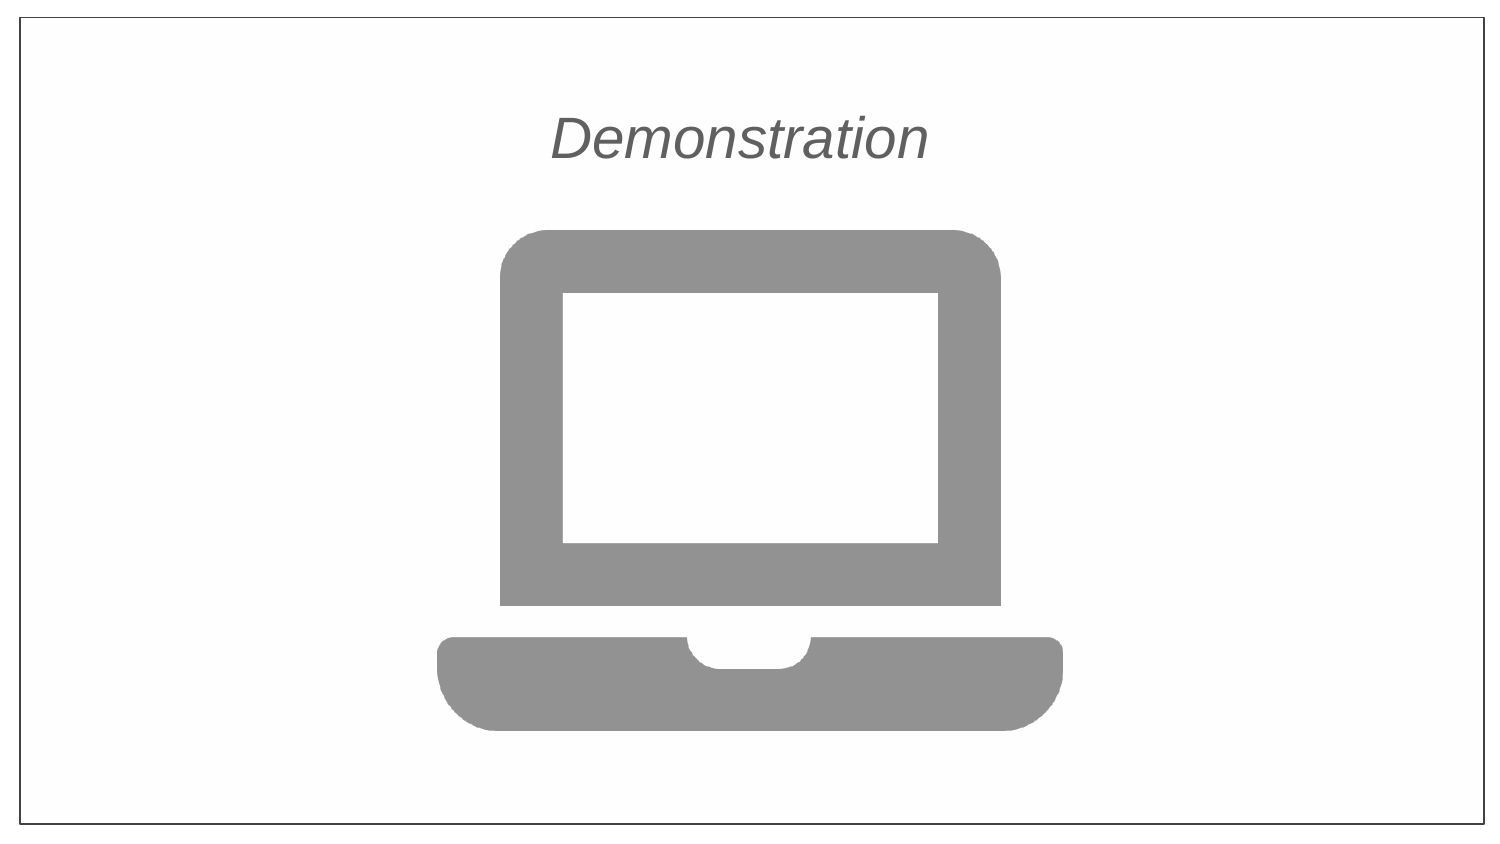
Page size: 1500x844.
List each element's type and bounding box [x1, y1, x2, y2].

picture [437, 230, 1063, 732]
text_box [20, 17, 1485, 825]
